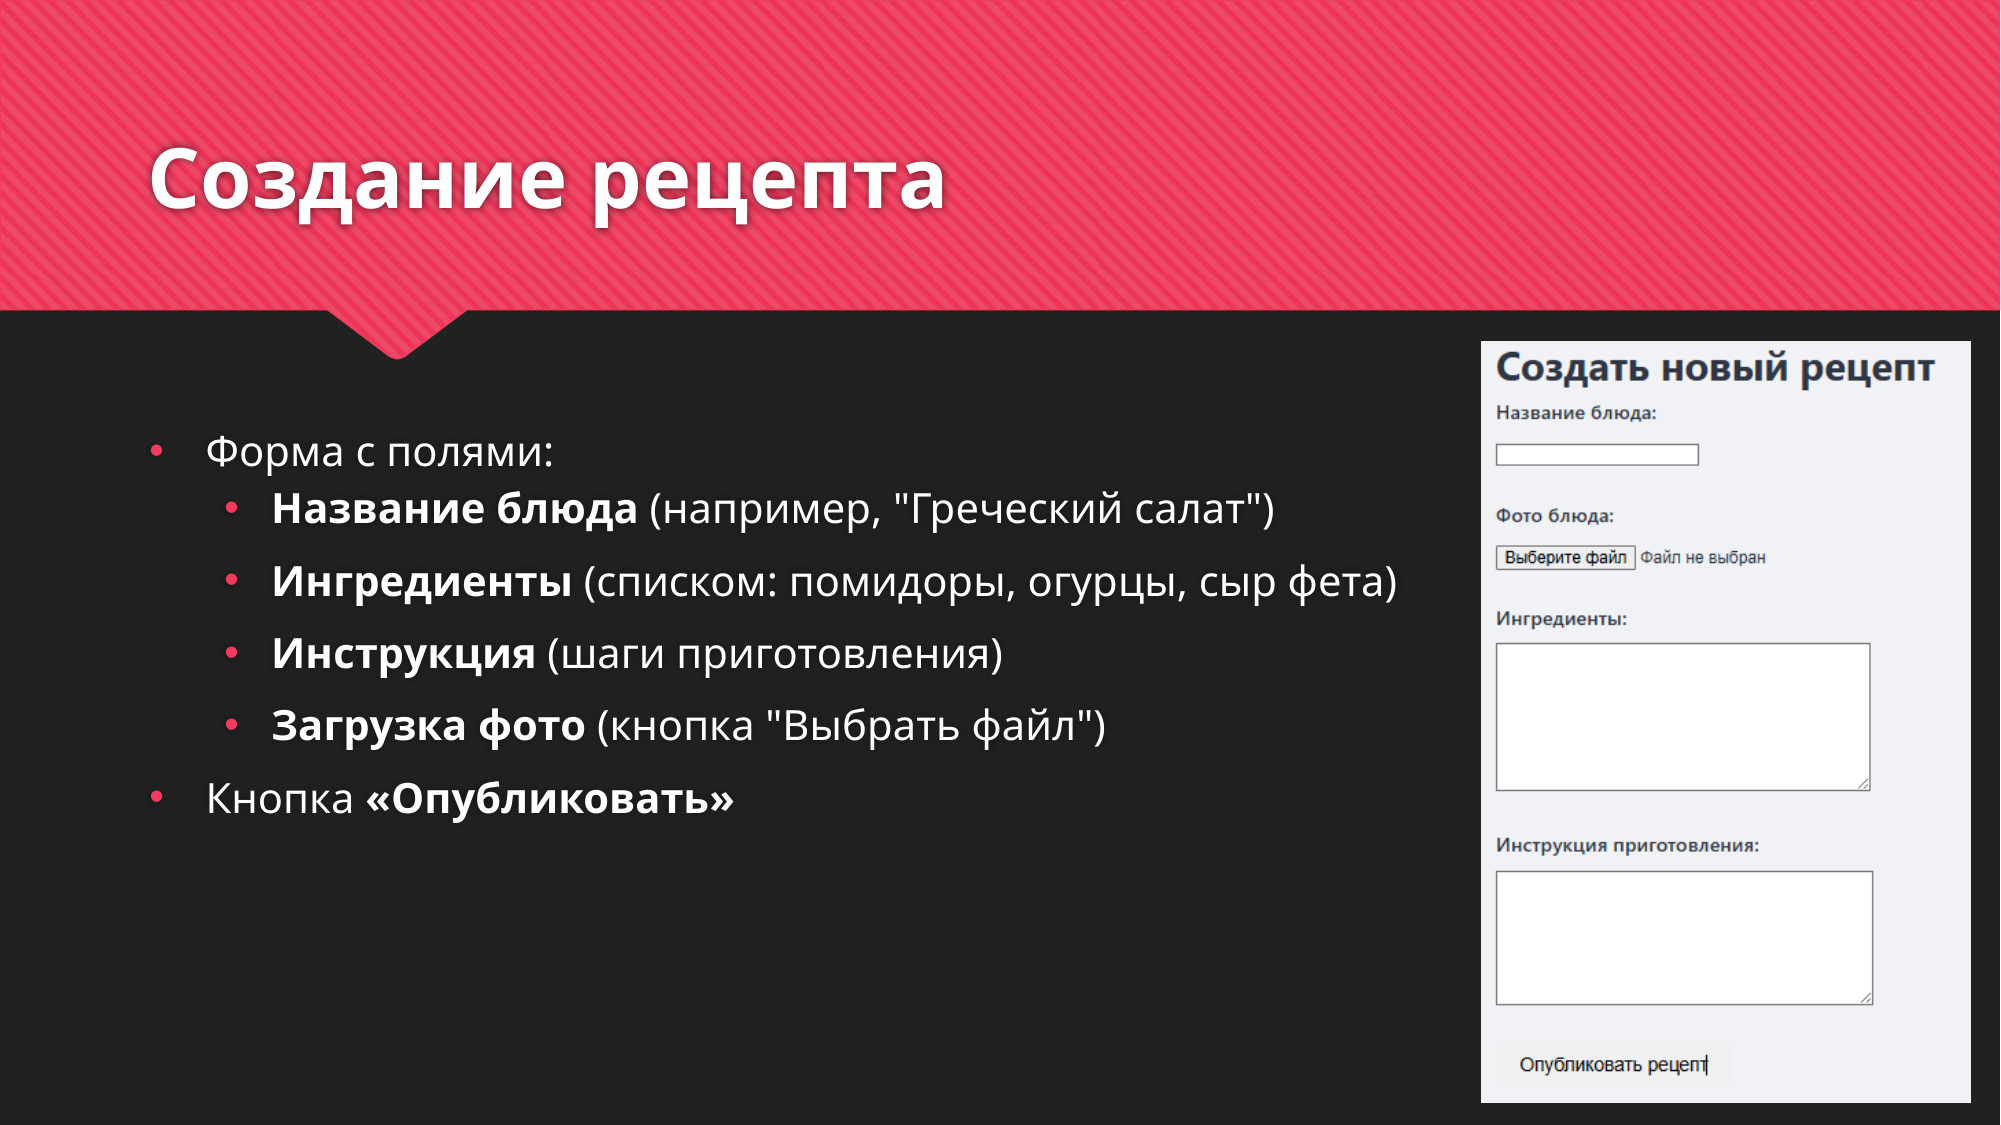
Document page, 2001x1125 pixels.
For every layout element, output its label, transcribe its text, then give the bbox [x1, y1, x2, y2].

list Форма с полями: Название блюда (например, "Греческий салат") Ингредиенты (списком: помидоры, огурцы, сыр фета) Инструкция (шаги приготовления) Загрузка фото (кнопка "Выбрать файл") Кнопка «Опубликовать» [134, 364, 1481, 962]
title Создание рецепта [132, 73, 1868, 233]
picture [1481, 341, 1971, 1103]
